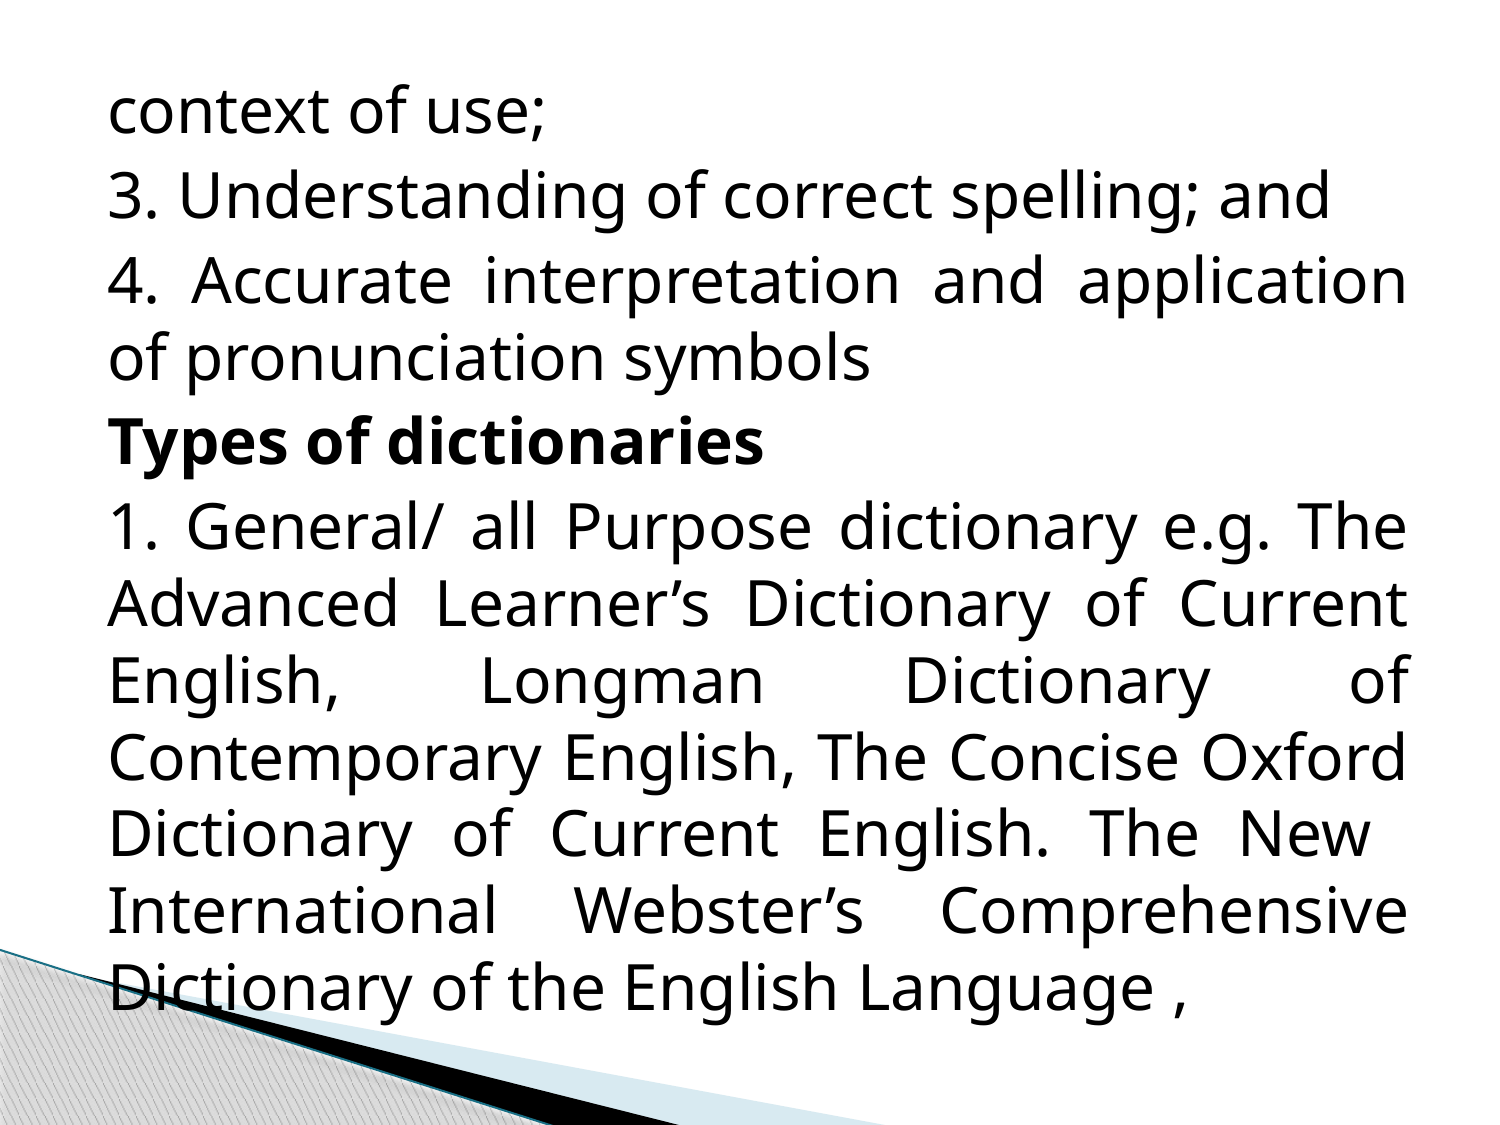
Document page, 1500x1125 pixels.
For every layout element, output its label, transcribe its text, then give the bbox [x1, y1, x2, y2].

list context of use; 3. Understanding of correct spelling; and 4. Accurate interpretation and application of pronunciation symbols Types of dictionaries 1. General/ all Purpose dictionary e.g. The Advanced Learner’s Dictionary of Current English, Longman Dictionary of Contemporary English, The Concise Oxford Dictionary of Current English. The New International Webster’s Comprehensive Dictionary of the English Language , [75, 62, 1425, 1063]
